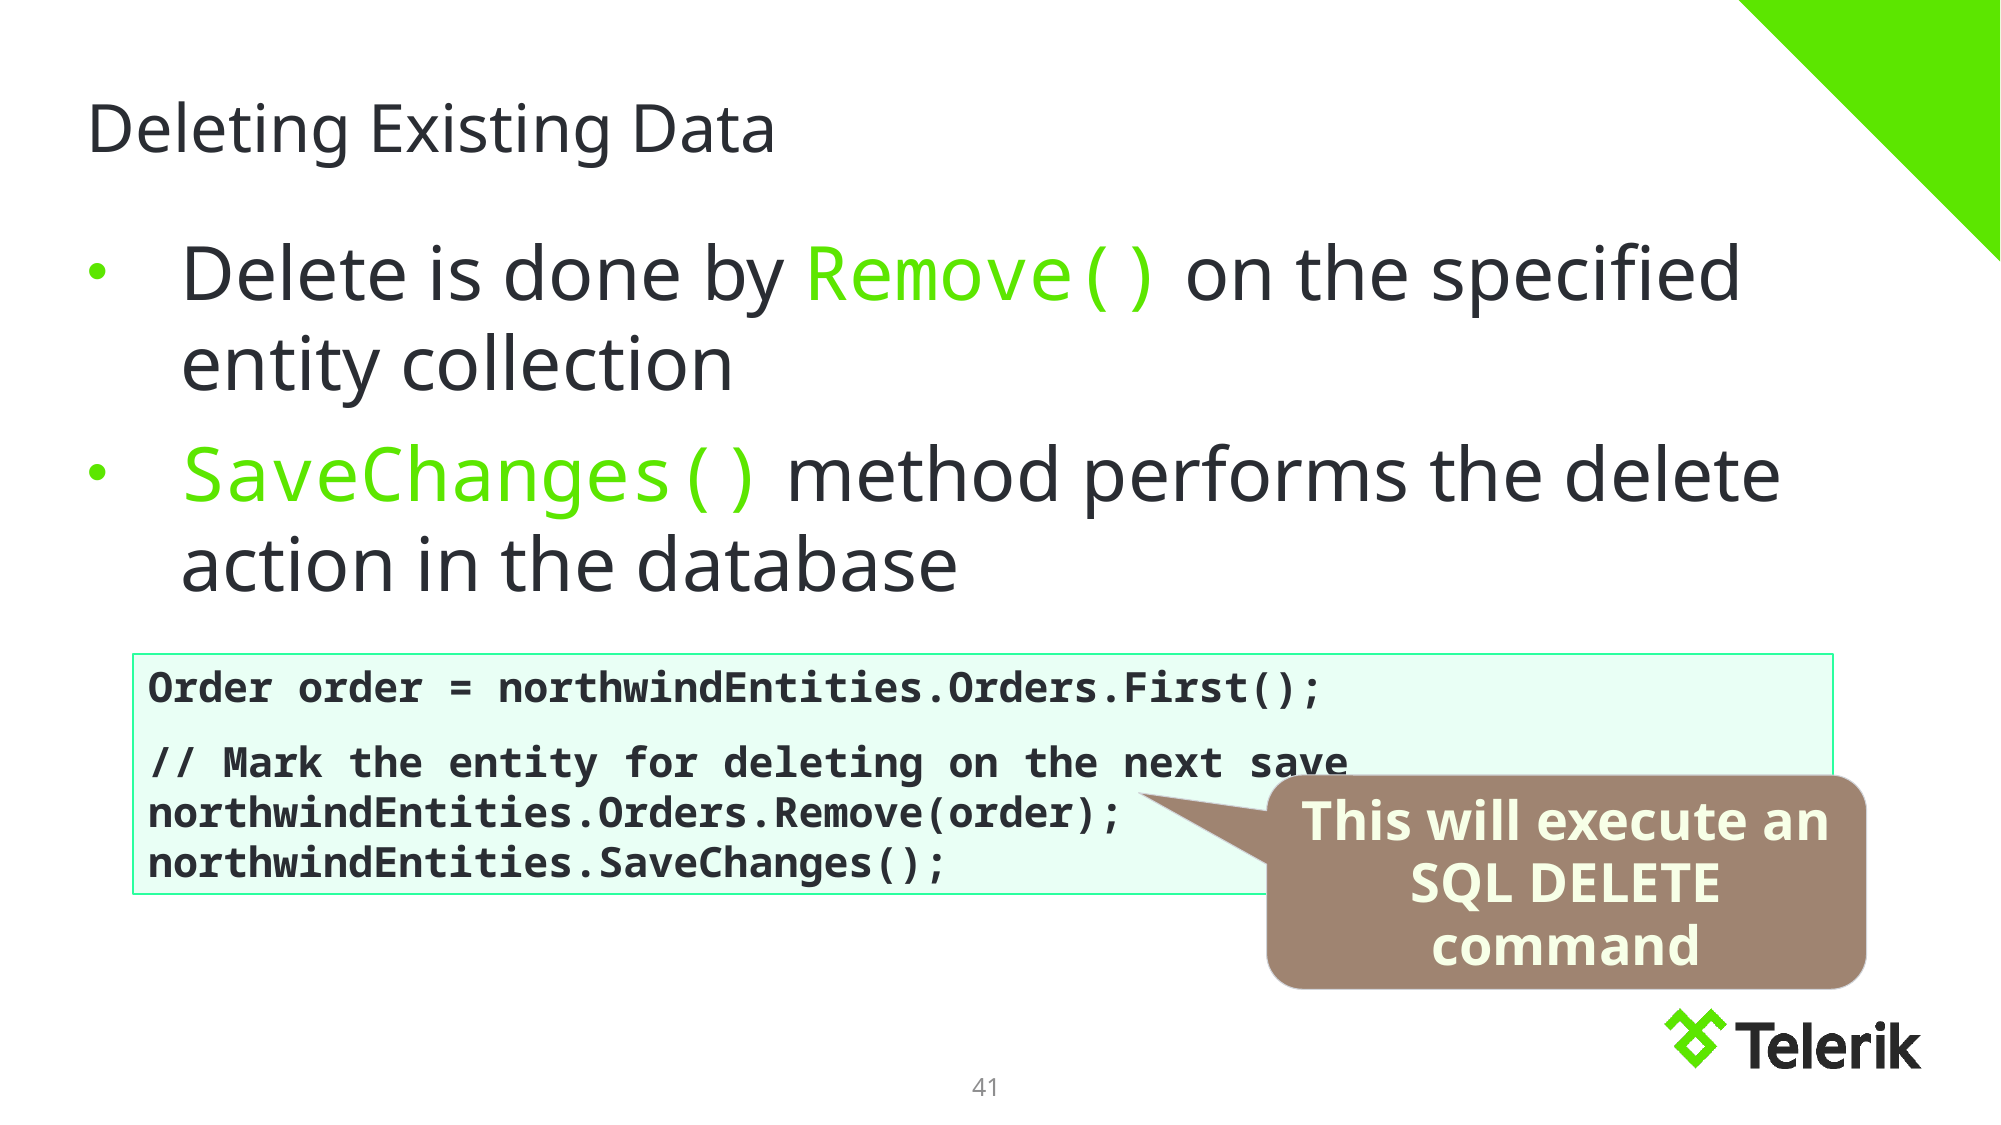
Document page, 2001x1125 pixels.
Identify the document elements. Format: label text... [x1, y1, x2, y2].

text_box This will execute an SQL DELETE command [1138, 774, 1867, 990]
picture [1664, 1008, 1926, 1069]
text_box Order order = northwindEntities.Orders.First(); // Mark the entity for deleting on the next save northwindEntities.Orders.Remove(order); northwindEntities.SaveChanges(); [133, 653, 1834, 894]
slide_number 41 [917, 1069, 1016, 1108]
title Deleting Existing Data [71, 85, 1932, 176]
list Delete is done by Remove() on the specified entity collection SaveChanges() method performs the delete action in the database [71, 218, 1932, 800]
